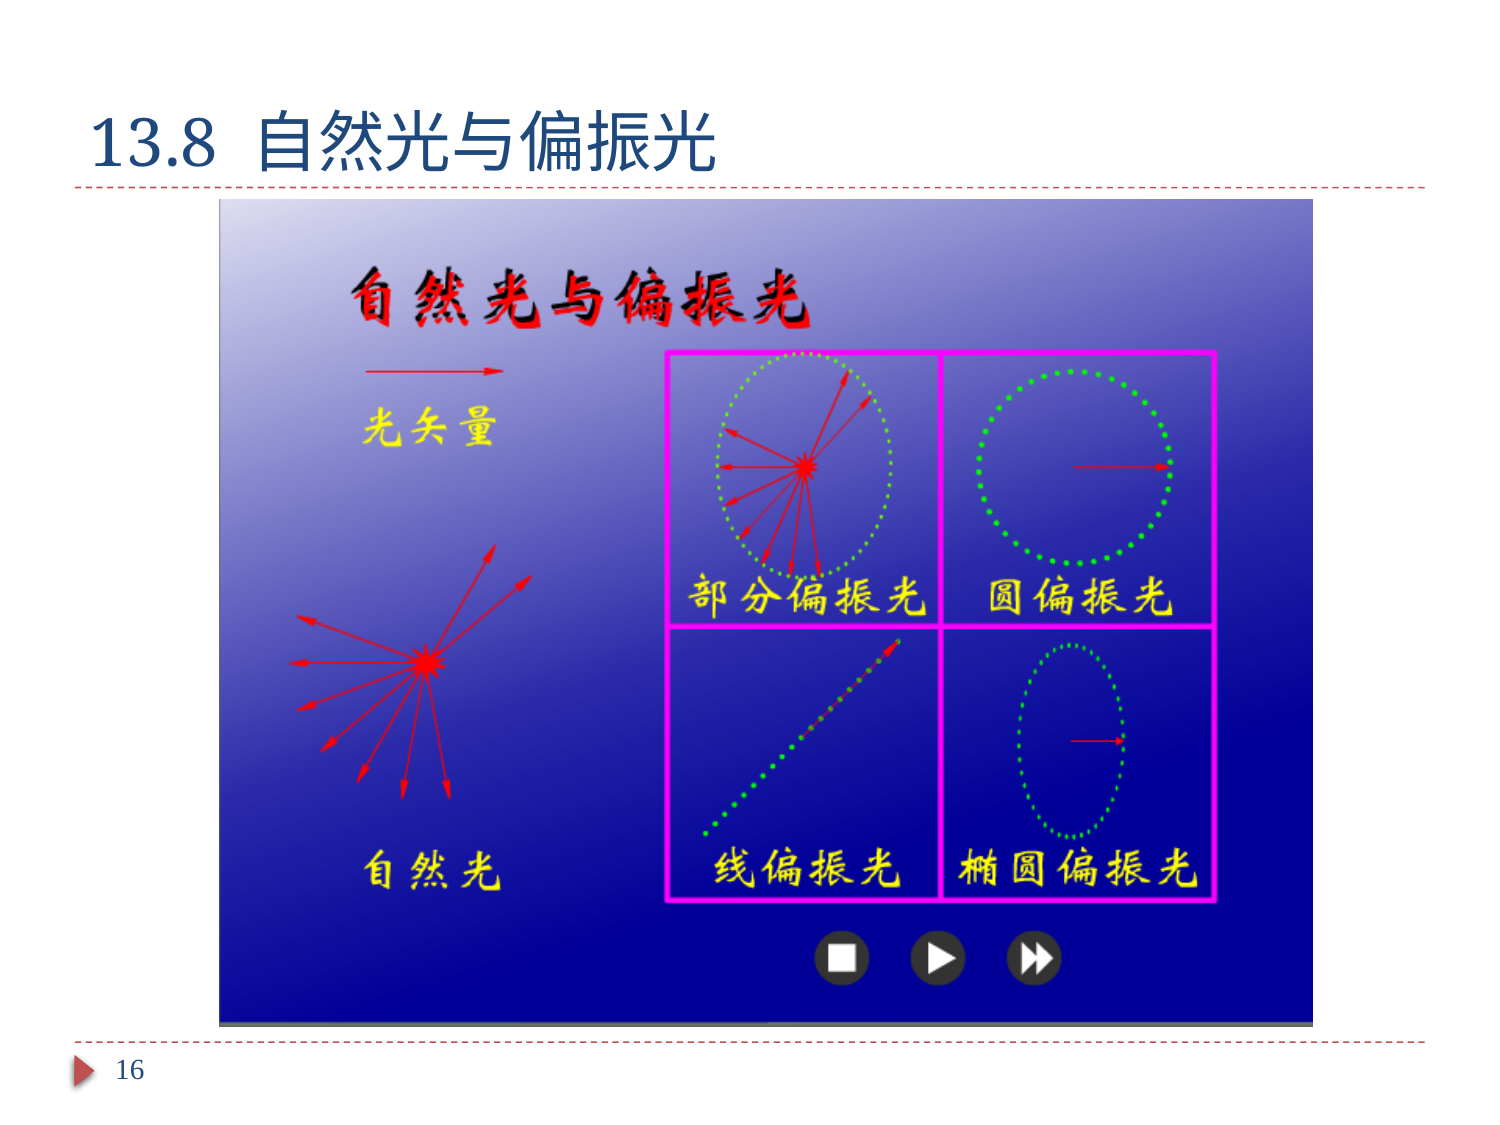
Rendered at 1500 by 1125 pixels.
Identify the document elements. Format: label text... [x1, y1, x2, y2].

picture [219, 199, 1313, 1027]
slide_number 16 [100, 1042, 426, 1103]
title 13.8 自然光与偏振光 [75, 37, 1425, 188]
